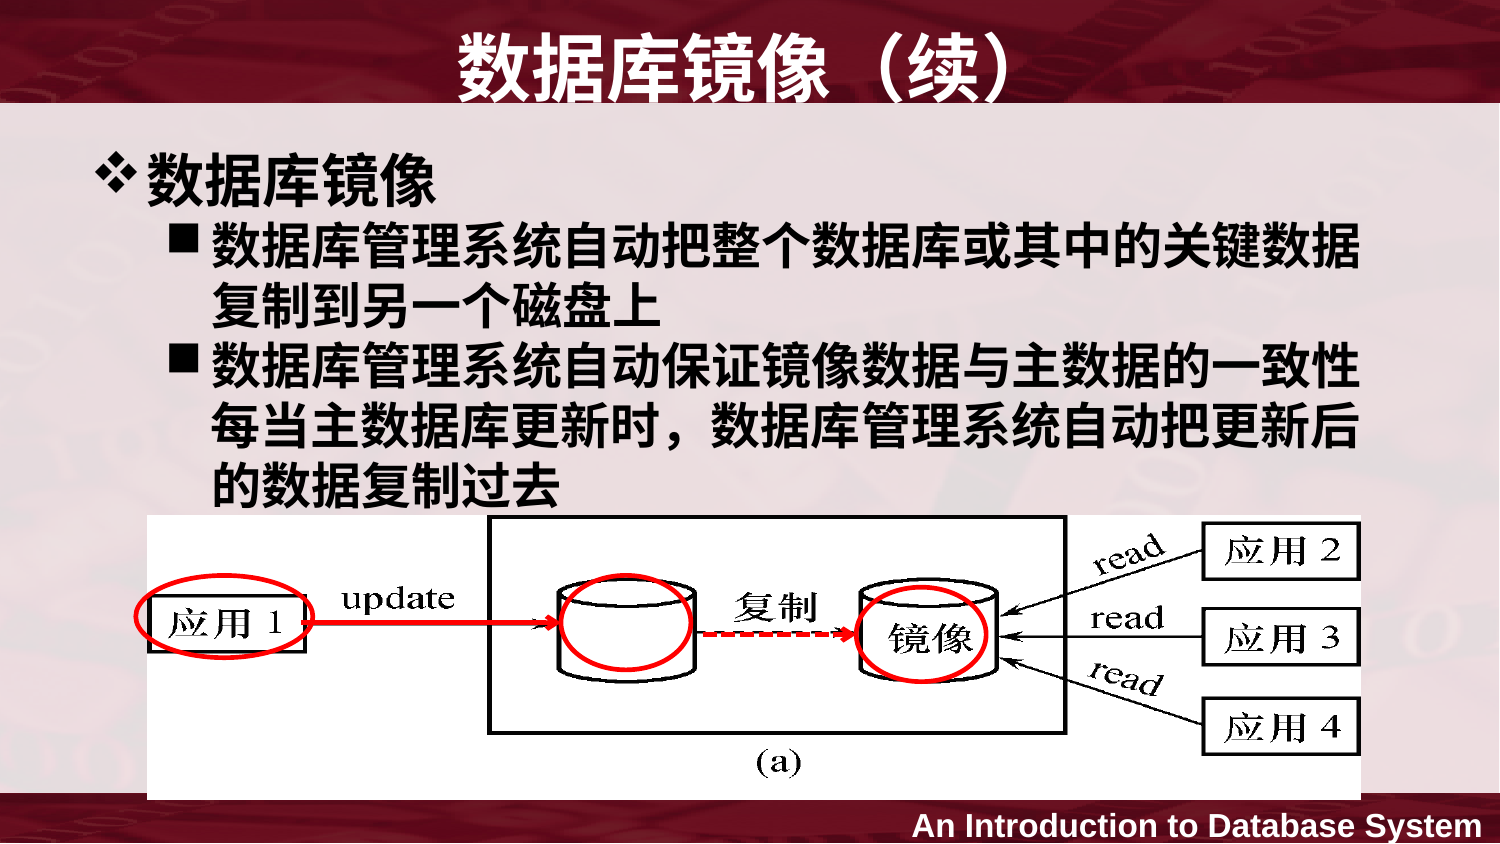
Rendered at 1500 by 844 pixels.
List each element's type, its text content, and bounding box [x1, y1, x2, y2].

list 数据库镜像 数据库管理系统自动把整个数据库或其中的关键数据复制到另一个磁盘上 数据库管理系统自动保证镜像数据与主数据的一致性 每当主数据库更新时，数据库管理系统自动把更新后的数据复制过去 [75, 136, 1425, 690]
picture [1393, 825, 1398, 833]
picture [1214, 825, 1225, 833]
picture [1123, 825, 1131, 834]
picture [1286, 825, 1293, 834]
picture [1065, 825, 1071, 834]
picture [1044, 825, 1051, 834]
text_box [856, 785, 1447, 825]
title 数据库镜像（续） [150, 31, 1363, 101]
picture [1024, 825, 1032, 834]
text_box [135, 601, 142, 632]
picture [1184, 825, 1192, 834]
picture [0, 0, 1500, 843]
